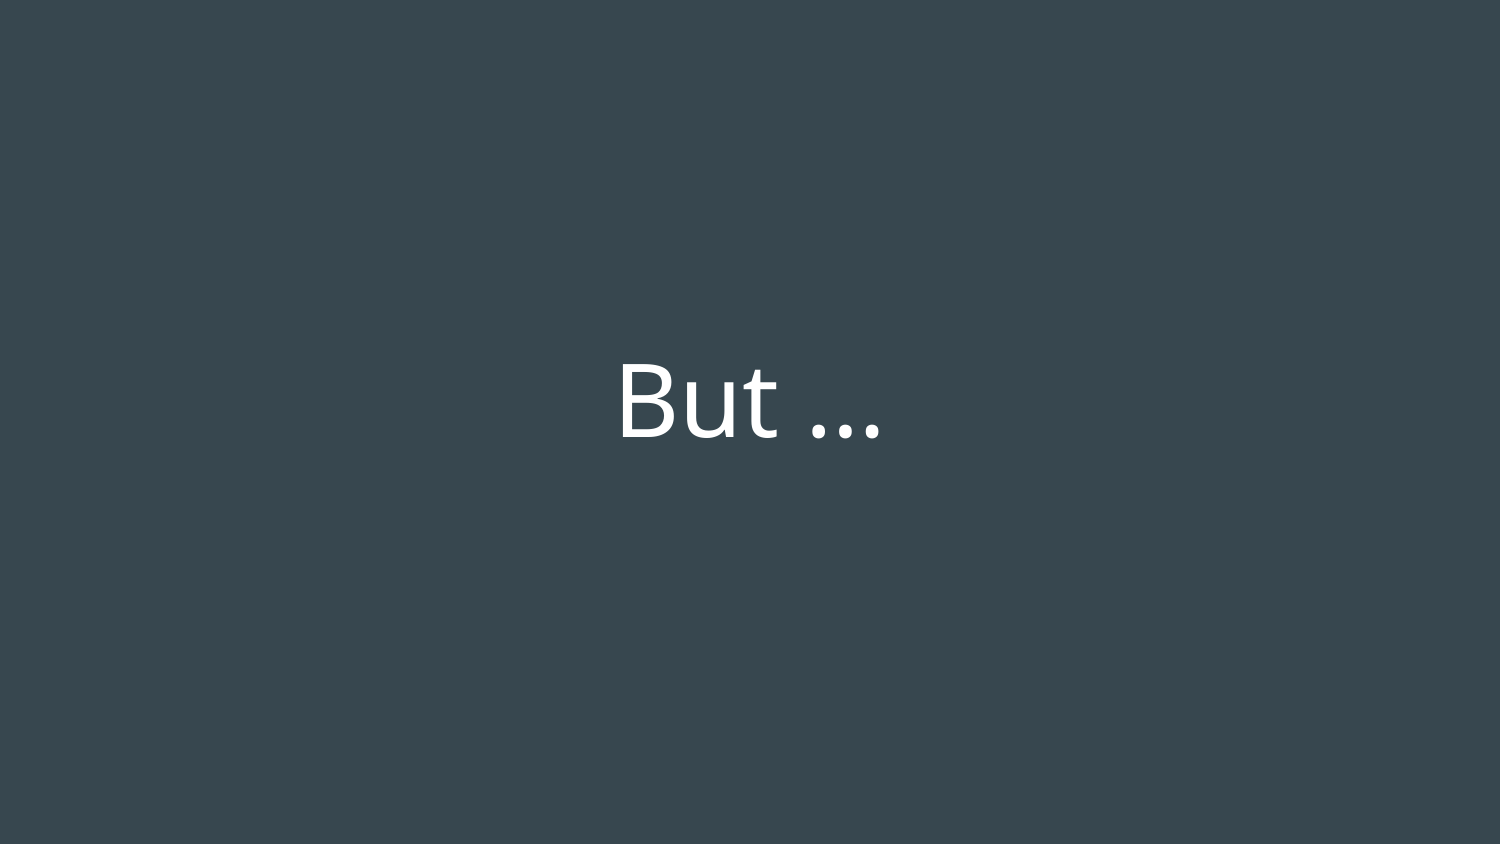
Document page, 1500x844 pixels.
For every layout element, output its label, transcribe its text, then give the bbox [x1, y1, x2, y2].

title But … [51, 320, 1449, 415]
